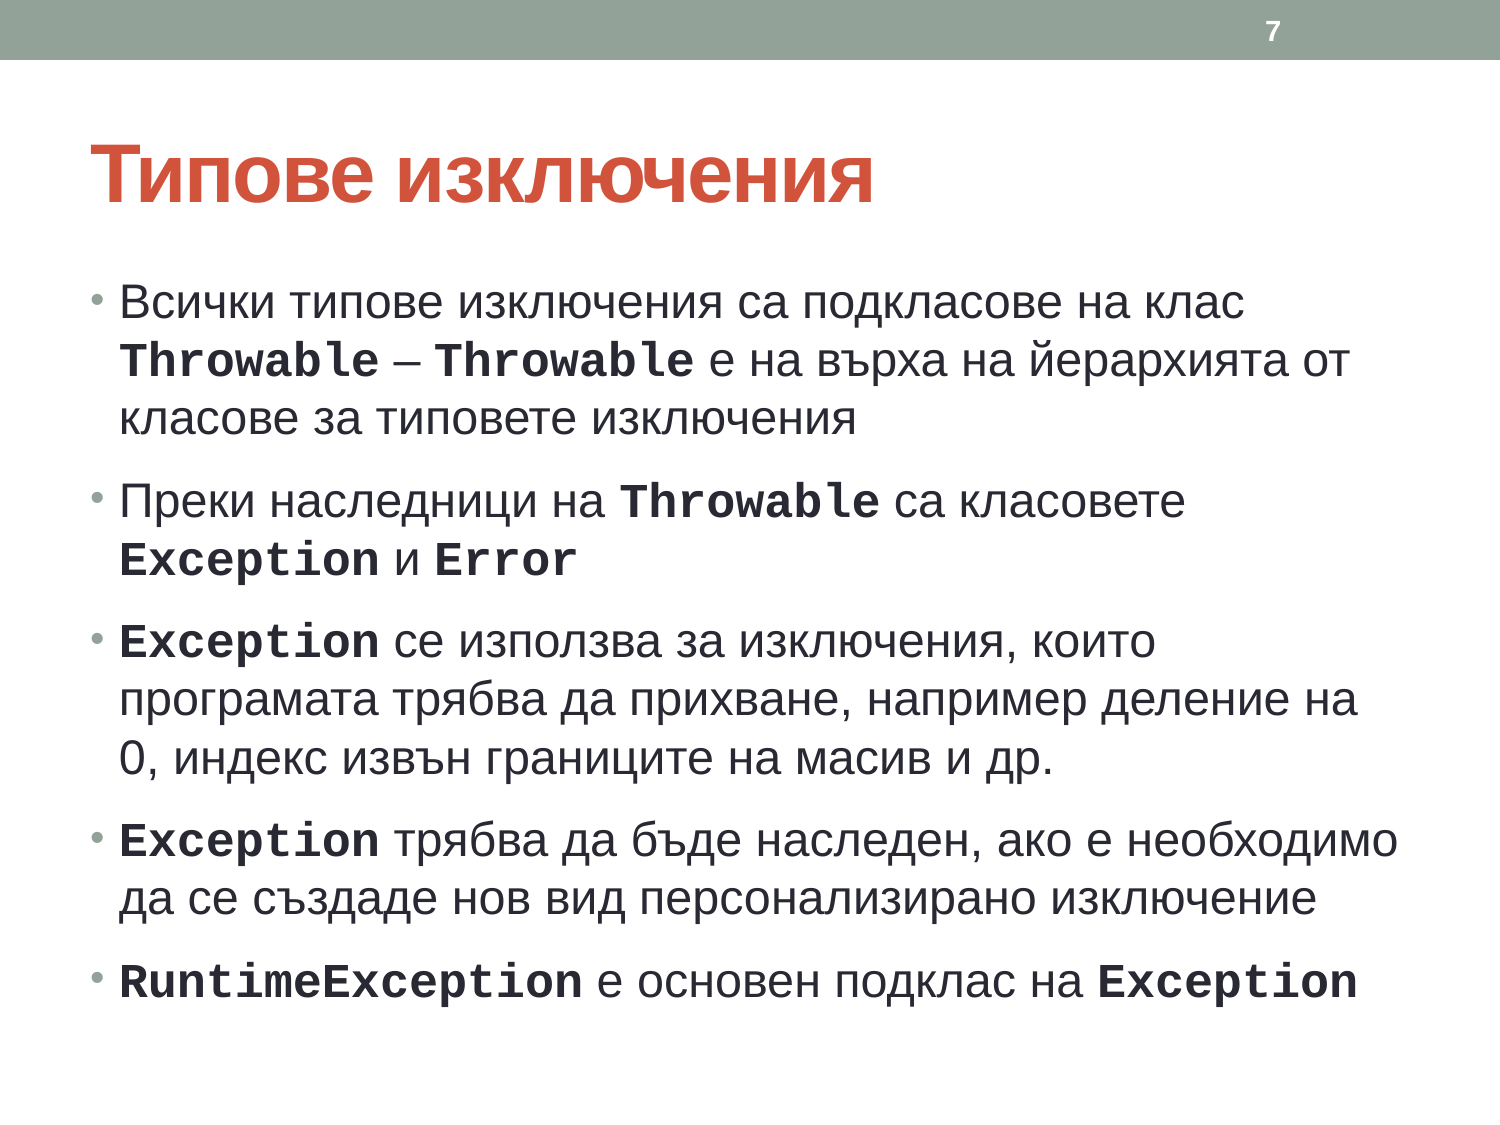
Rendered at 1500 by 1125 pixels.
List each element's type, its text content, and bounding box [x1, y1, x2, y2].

title Типове изключения [75, 87, 1500, 250]
slide_number 7 [1250, 3, 1425, 57]
list Всички типове изключения са подкласове на клас Throwable – Throwable е на върха на йерархията от класове за типовете изключения Преки наследници на Throwable са класовете Exception и Error Exception се използва за изключения, които програмата трябва да прихване, например деление на 0, индекс извън границите на масив и др. Exception трябва да бъде наследен, ако е необходимо да се създаде нов вид персонализирано изключение RuntimeException е основен подклас на Exception [75, 262, 1425, 1063]
